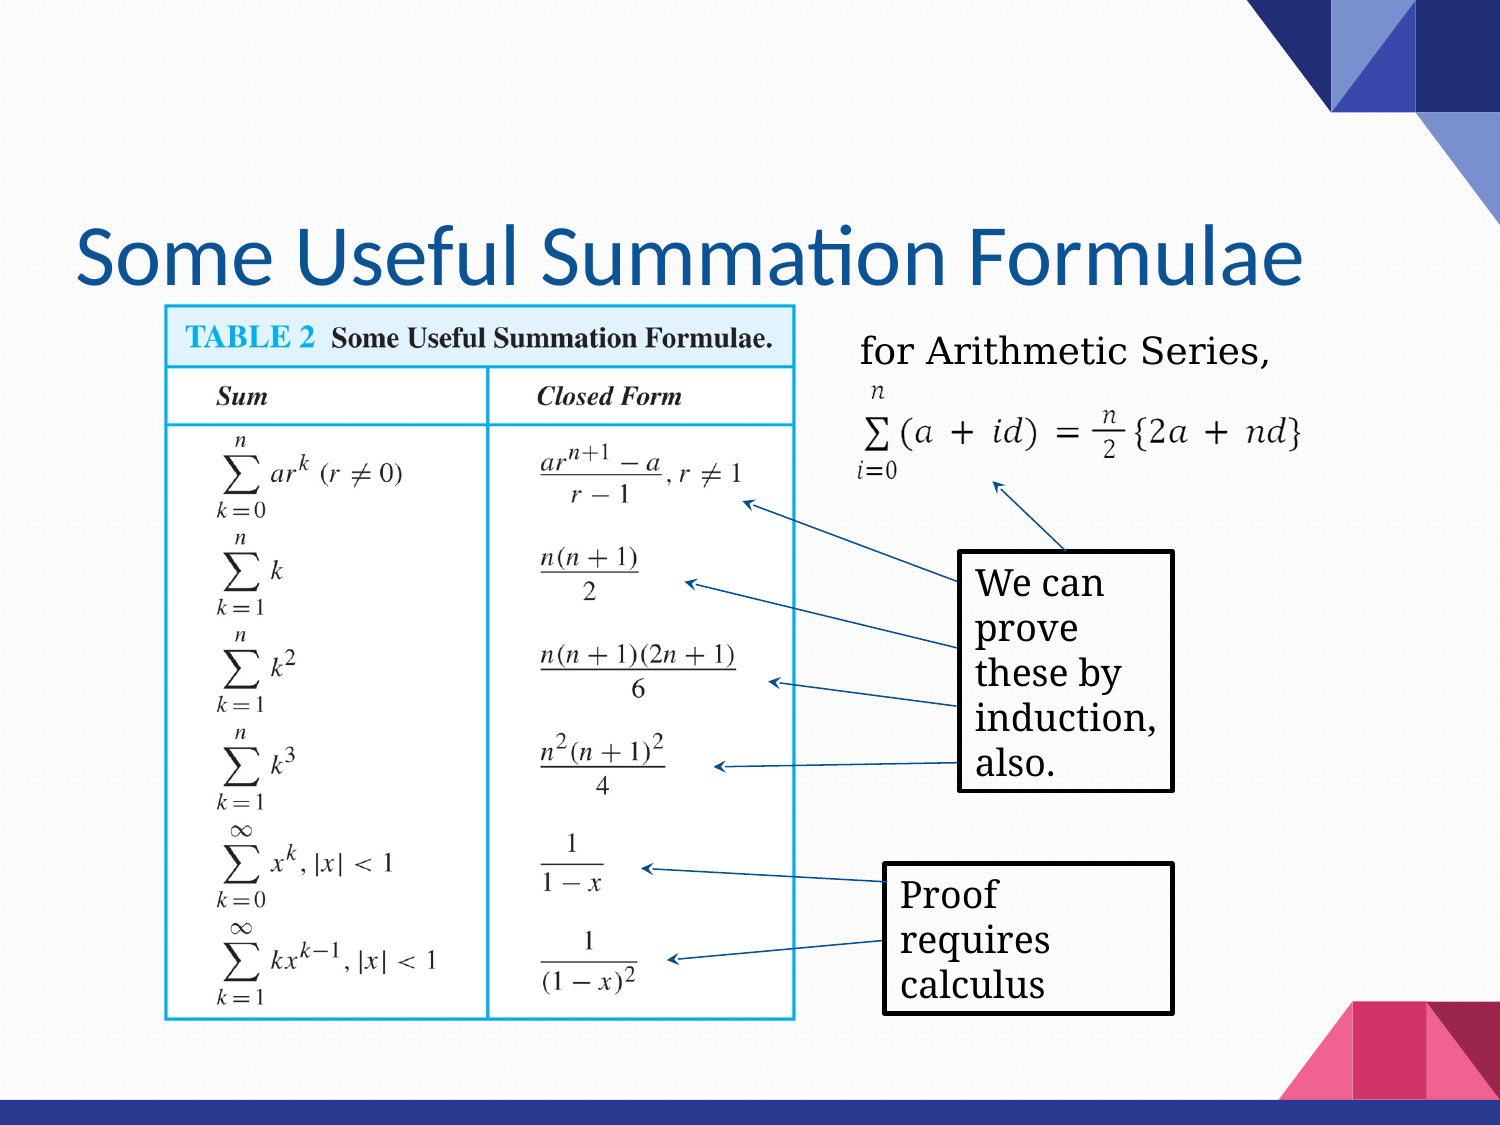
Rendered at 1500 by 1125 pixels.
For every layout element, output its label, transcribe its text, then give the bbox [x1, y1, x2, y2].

text_box for Arithmetic Series, [844, 311, 1388, 387]
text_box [640, 867, 888, 883]
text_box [684, 581, 958, 649]
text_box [992, 480, 1067, 552]
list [162, 302, 798, 1024]
picture [0, 0, 1500, 1099]
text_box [742, 500, 958, 581]
title Some Useful Summation Formulae [75, 115, 1425, 303]
text_box Proof requires calculus [884, 863, 1173, 1014]
text_box We can prove these by induction, also. [959, 551, 1173, 792]
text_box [767, 681, 957, 707]
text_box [713, 762, 958, 768]
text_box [666, 940, 883, 961]
